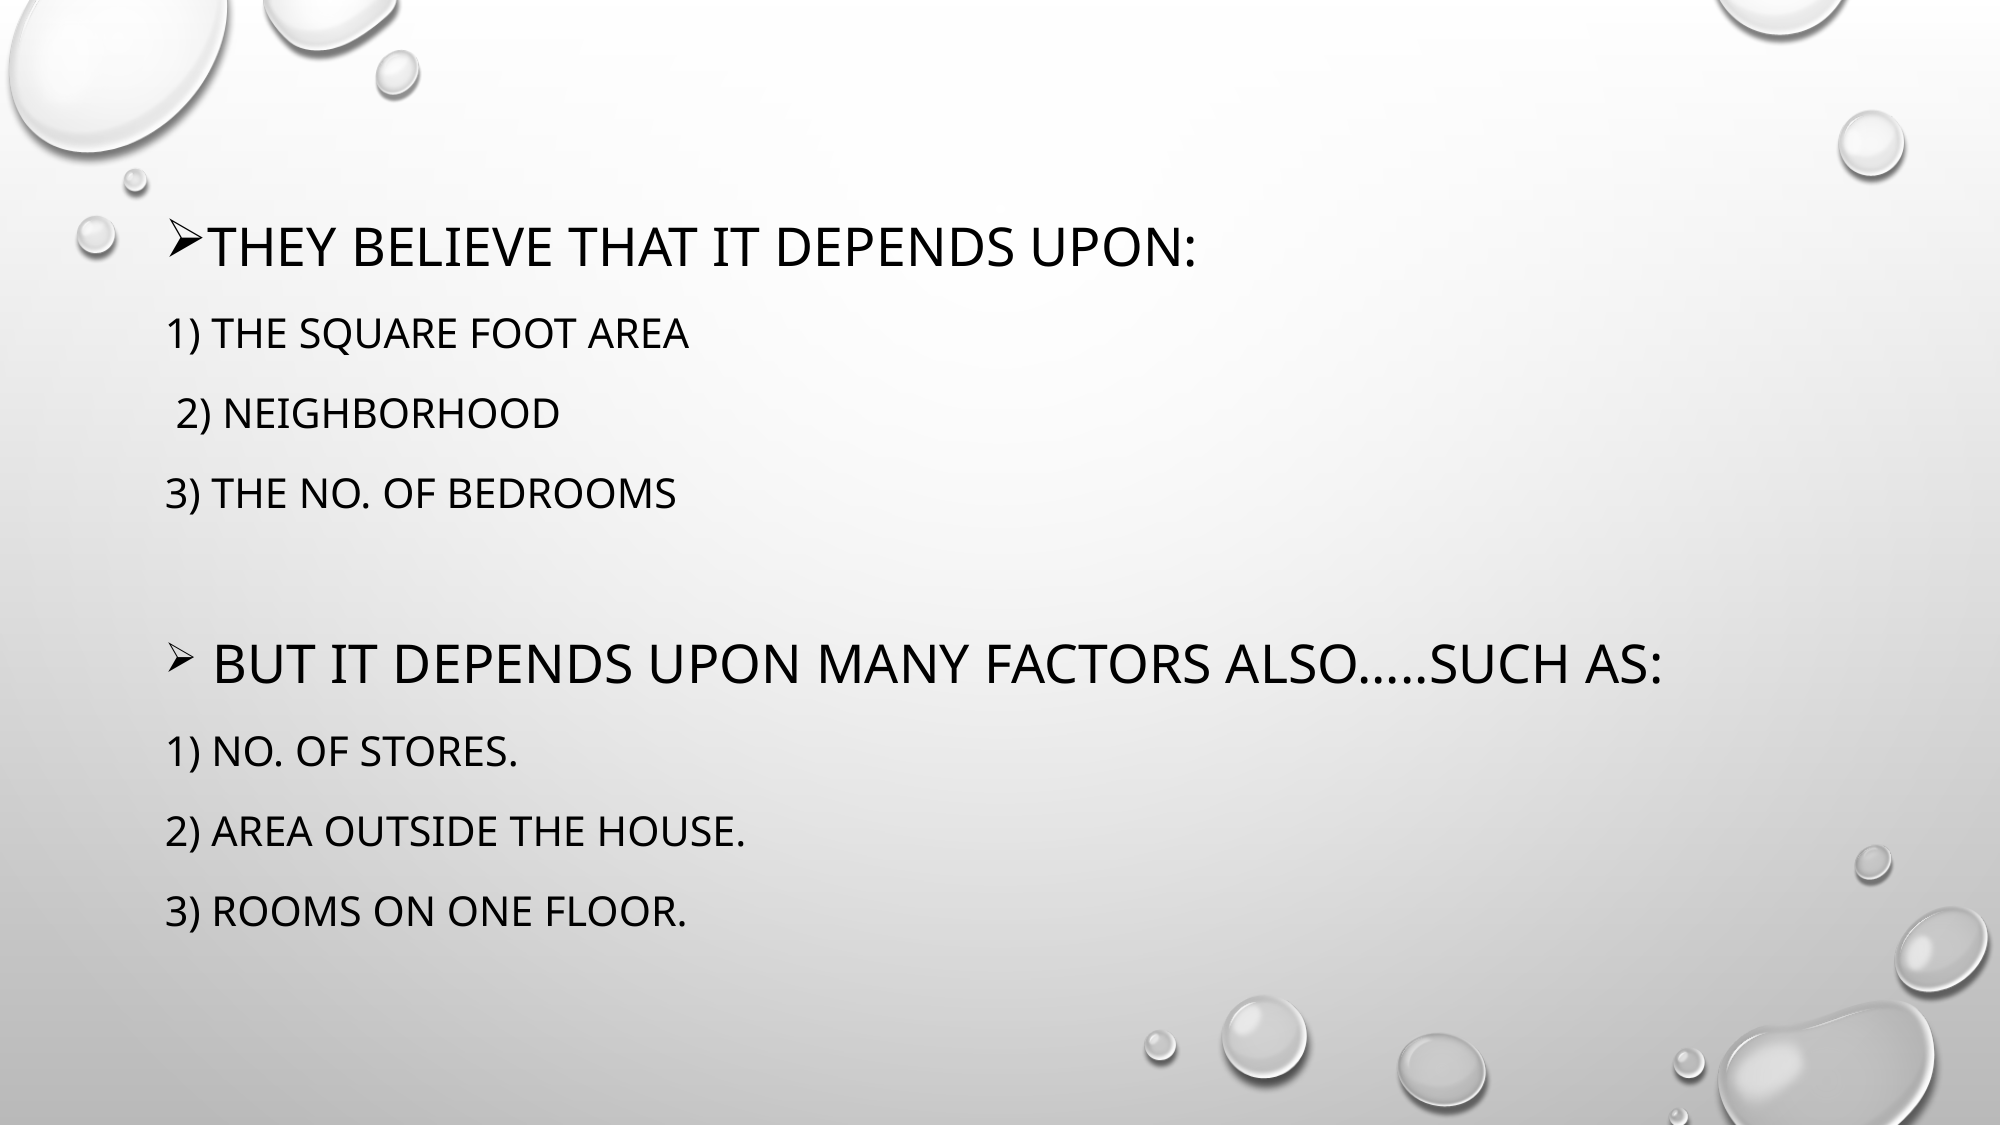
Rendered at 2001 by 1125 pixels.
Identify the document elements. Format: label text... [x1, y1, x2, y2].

picture [0, 0, 2000, 1125]
list They believe that it depends upon: 1) The square foot area 2) Neighborhood 3) The no. of bedrooms But it depends upon many factors also…..Such as: 1) No. of stores. 2) Area outside the house. 3) Rooms on one floor. [149, 192, 1850, 950]
